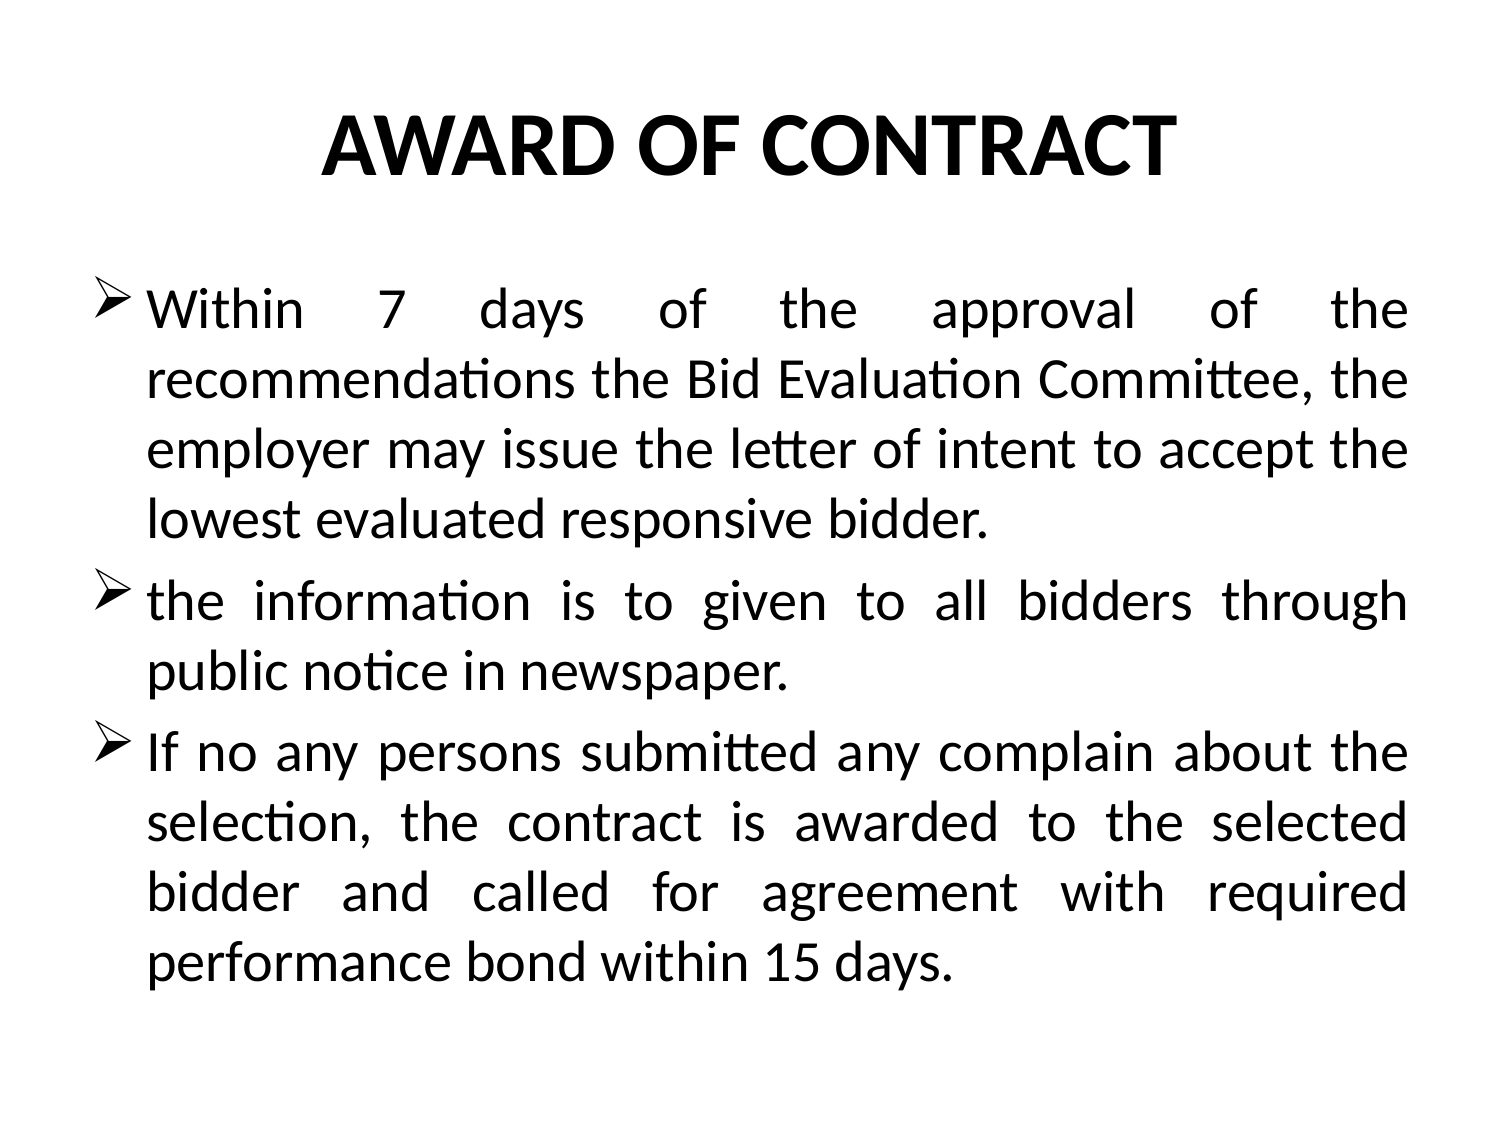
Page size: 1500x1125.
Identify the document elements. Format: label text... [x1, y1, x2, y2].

title AWARD OF CONTRACT [75, 45, 1425, 233]
list Within 7 days of the approval of the recommendations the Bid Evaluation Committee, the employer may issue the letter of intent to accept the lowest evaluated responsive bidder. the information is to given to all bidders through public notice in newspaper. If no any persons submitted any complain about the selection, the contract is awarded to the selected bidder and called for agreement with required performance bond within 15 days. [75, 262, 1425, 1005]
